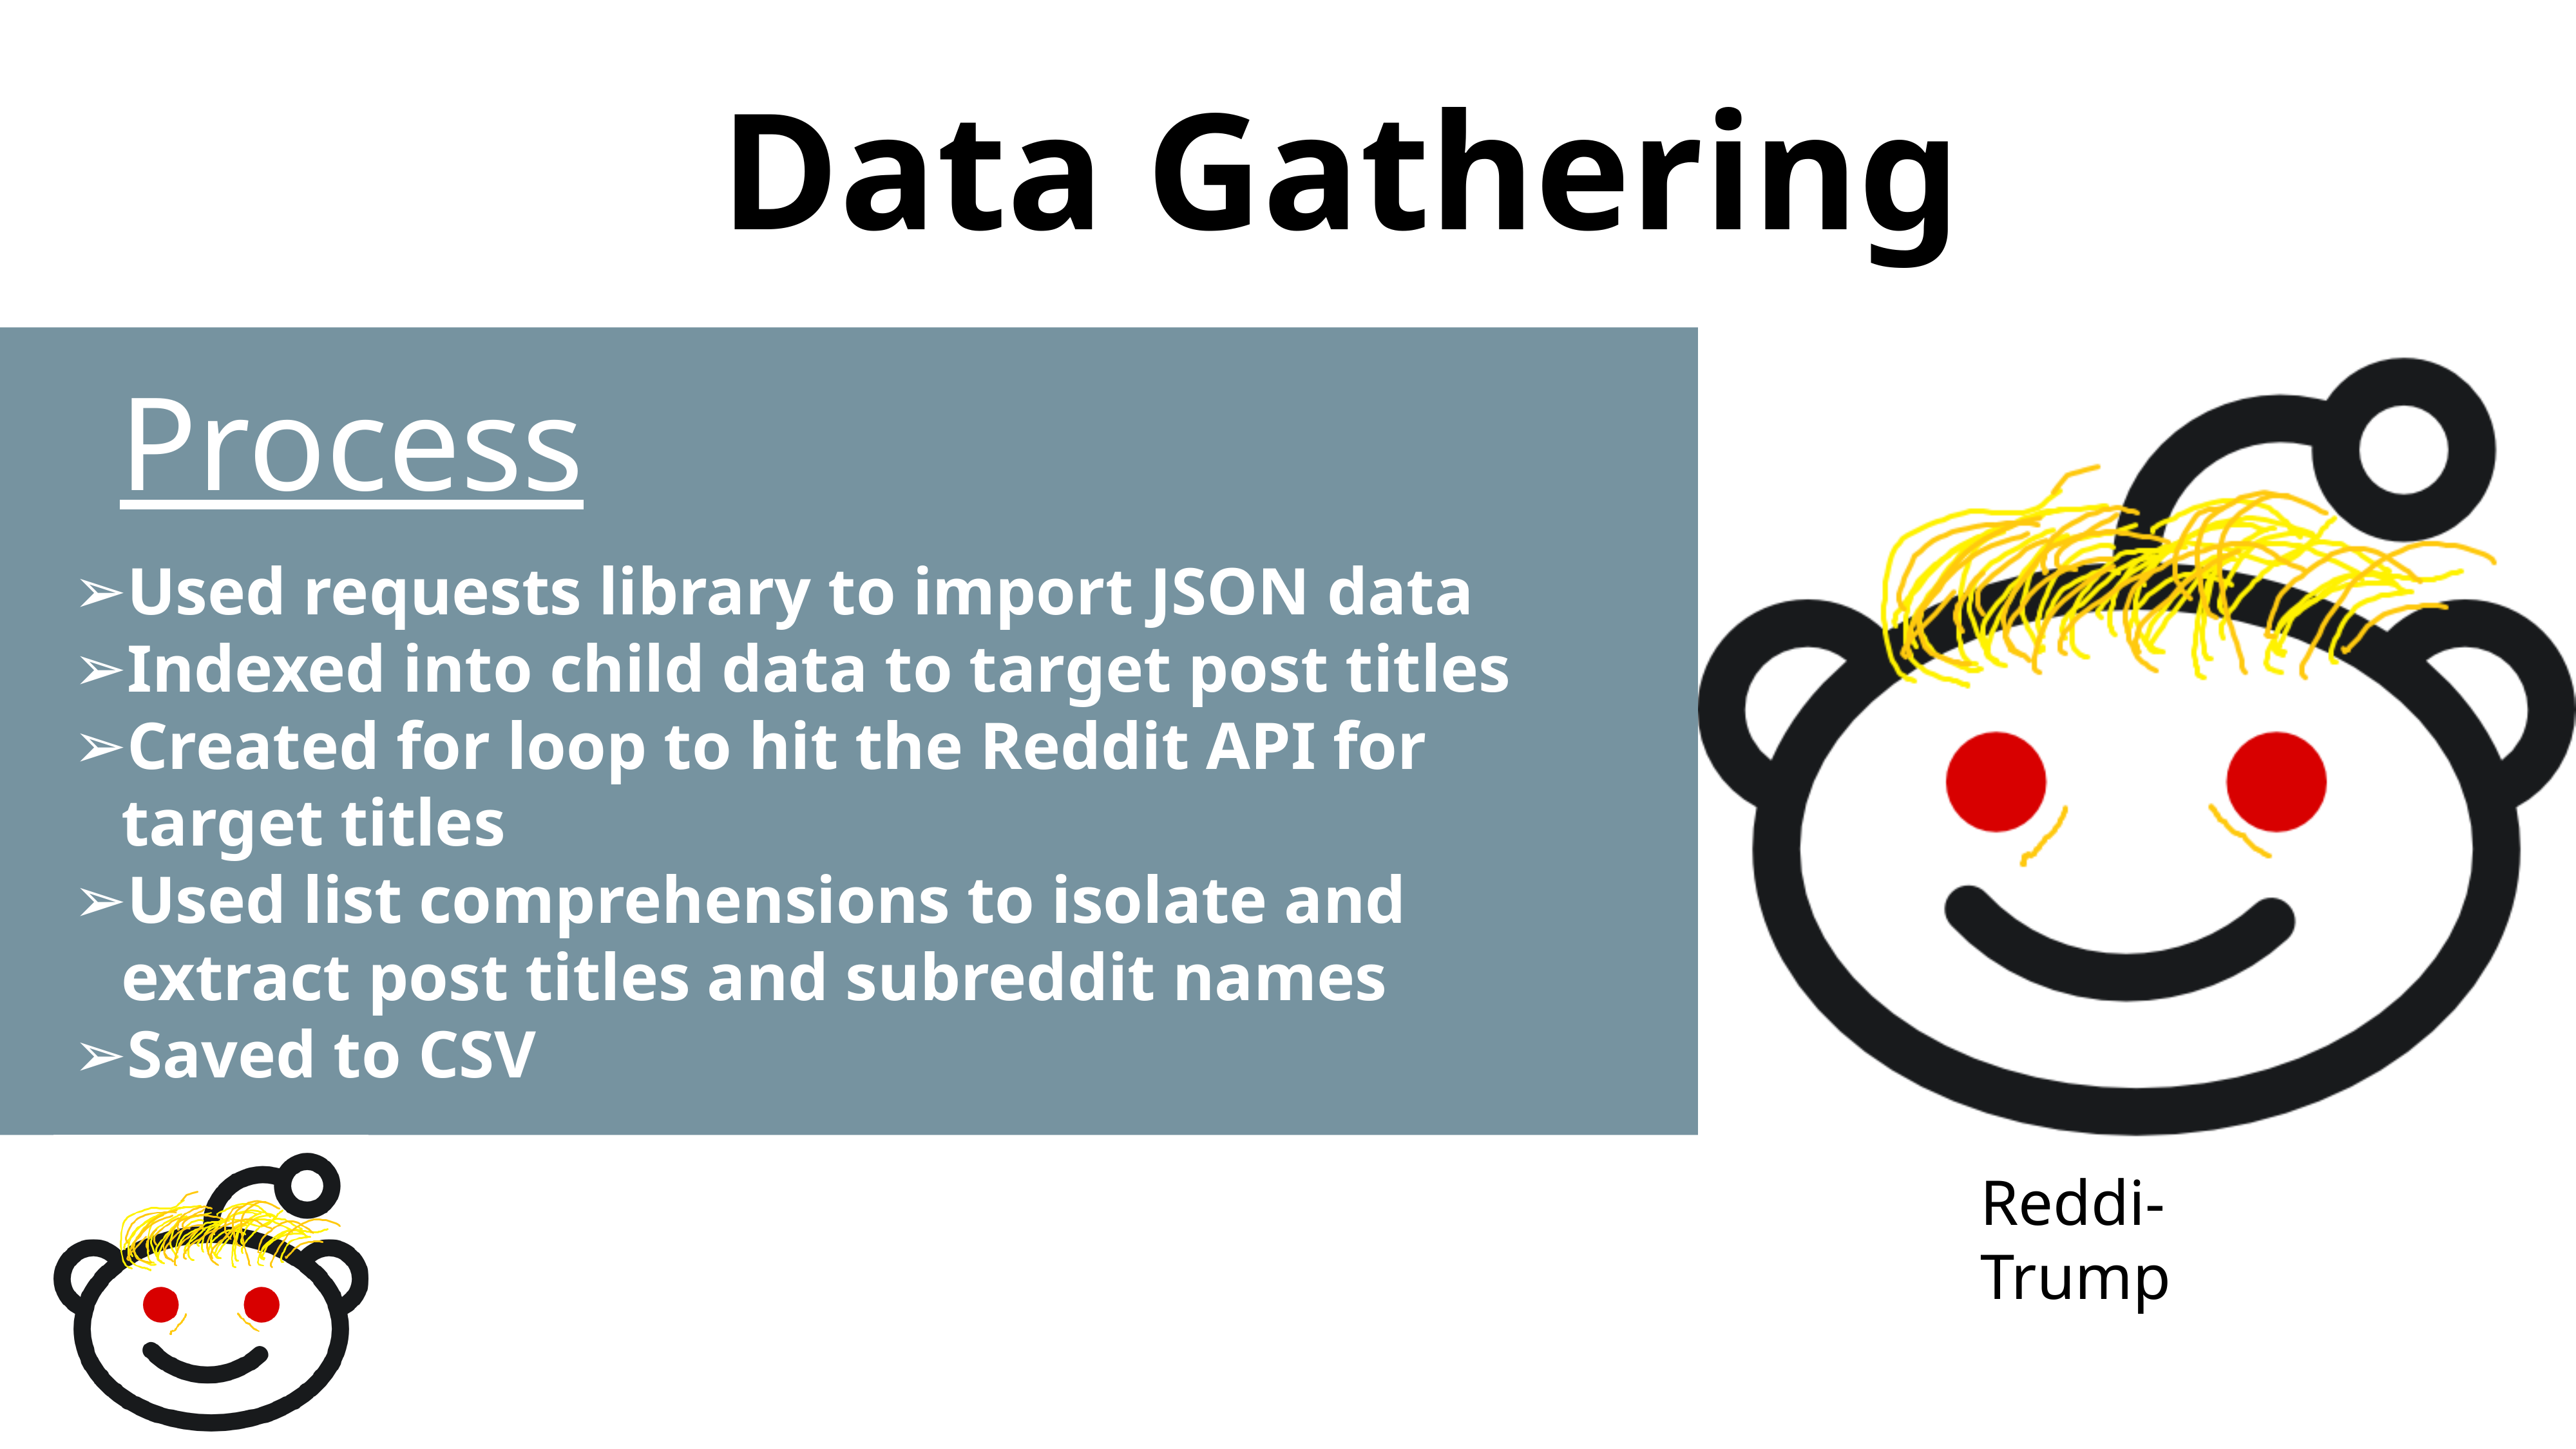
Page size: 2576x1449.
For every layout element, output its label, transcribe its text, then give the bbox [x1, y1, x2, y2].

picture [53, 1135, 368, 1449]
text_box Used requests library to import JSON data Indexed into child data to target post titles Created for loop to hit the Reddit API for target titles Used list comprehensions to isolate and extract post titles and subreddit names Saved to CSV [63, 540, 1631, 1067]
picture [1698, 308, 2576, 1186]
text_box Reddi-Trump [1970, 1190, 2340, 1233]
text_box Data Gathering [491, 64, 2190, 360]
text_box Process [110, 352, 1508, 540]
text_box [0, 327, 1695, 1135]
